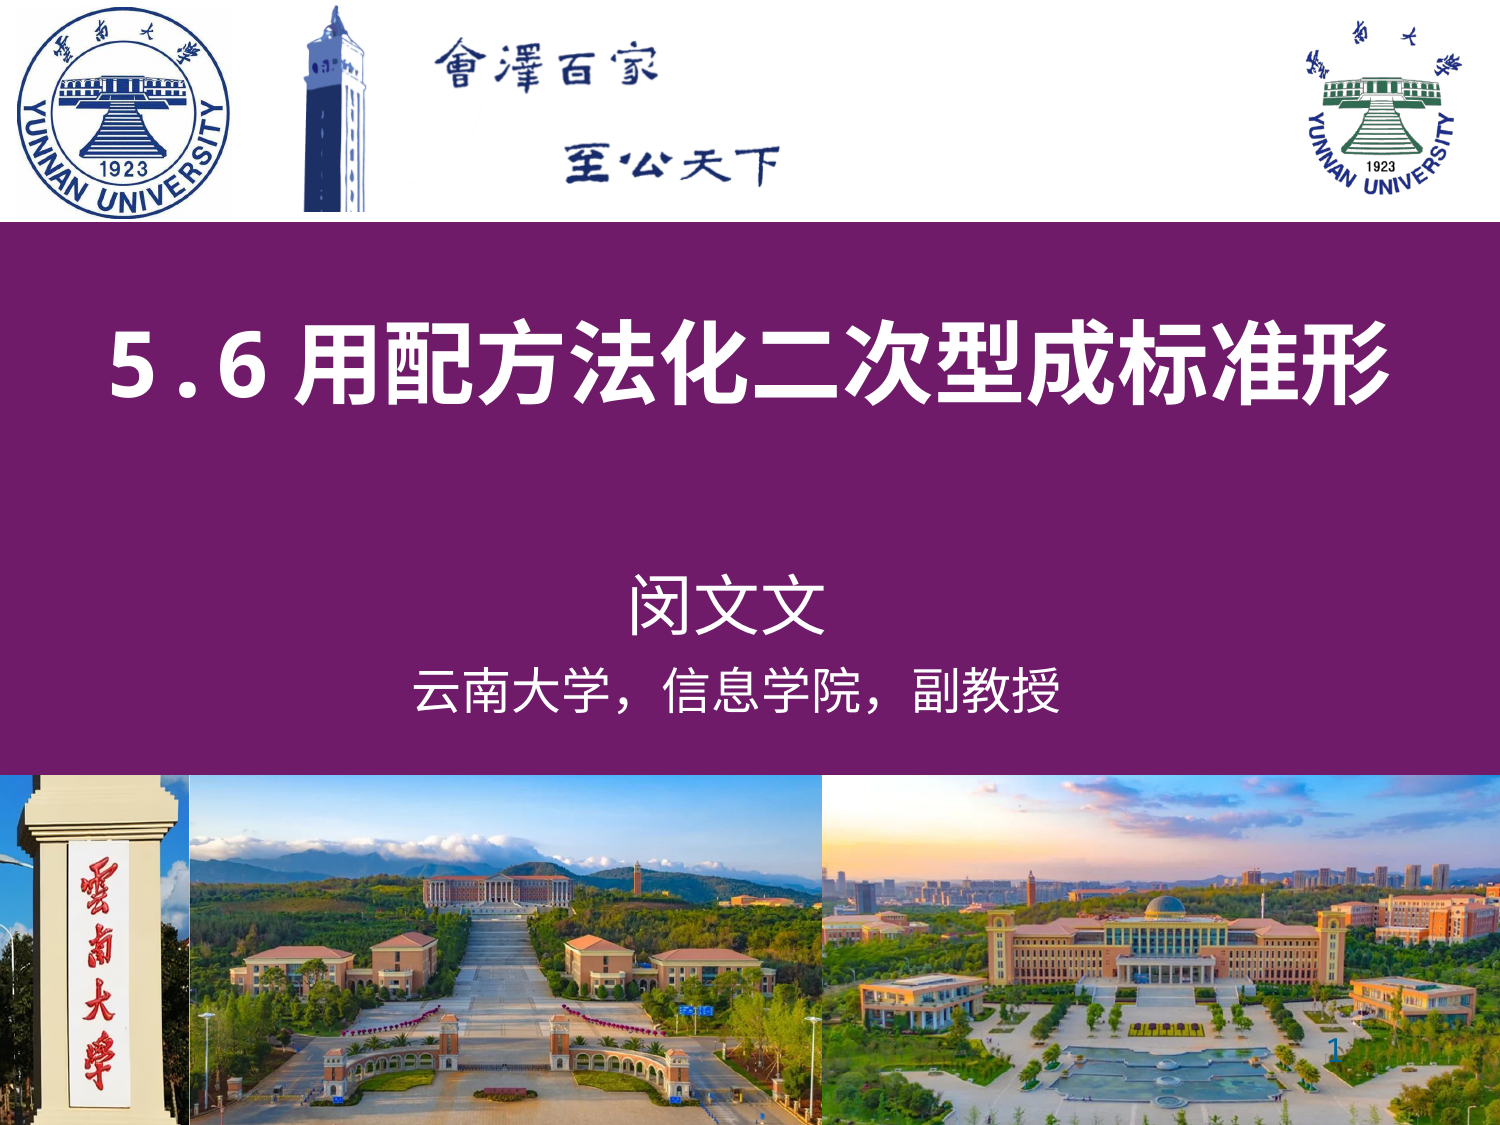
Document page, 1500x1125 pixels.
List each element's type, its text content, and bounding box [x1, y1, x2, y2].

text_box 闵文文 [612, 556, 843, 651]
picture [17, 7, 232, 219]
picture [289, 1, 794, 213]
text_box 5.6用配方法化二次型成标准形 [81, 298, 1417, 514]
text_box 云南大学，信息学院，副教授 [396, 652, 1077, 727]
picture [1305, 19, 1463, 195]
text_box [0, 0, 1500, 211]
text_box [0, 222, 1500, 775]
picture [0, 775, 1500, 1125]
